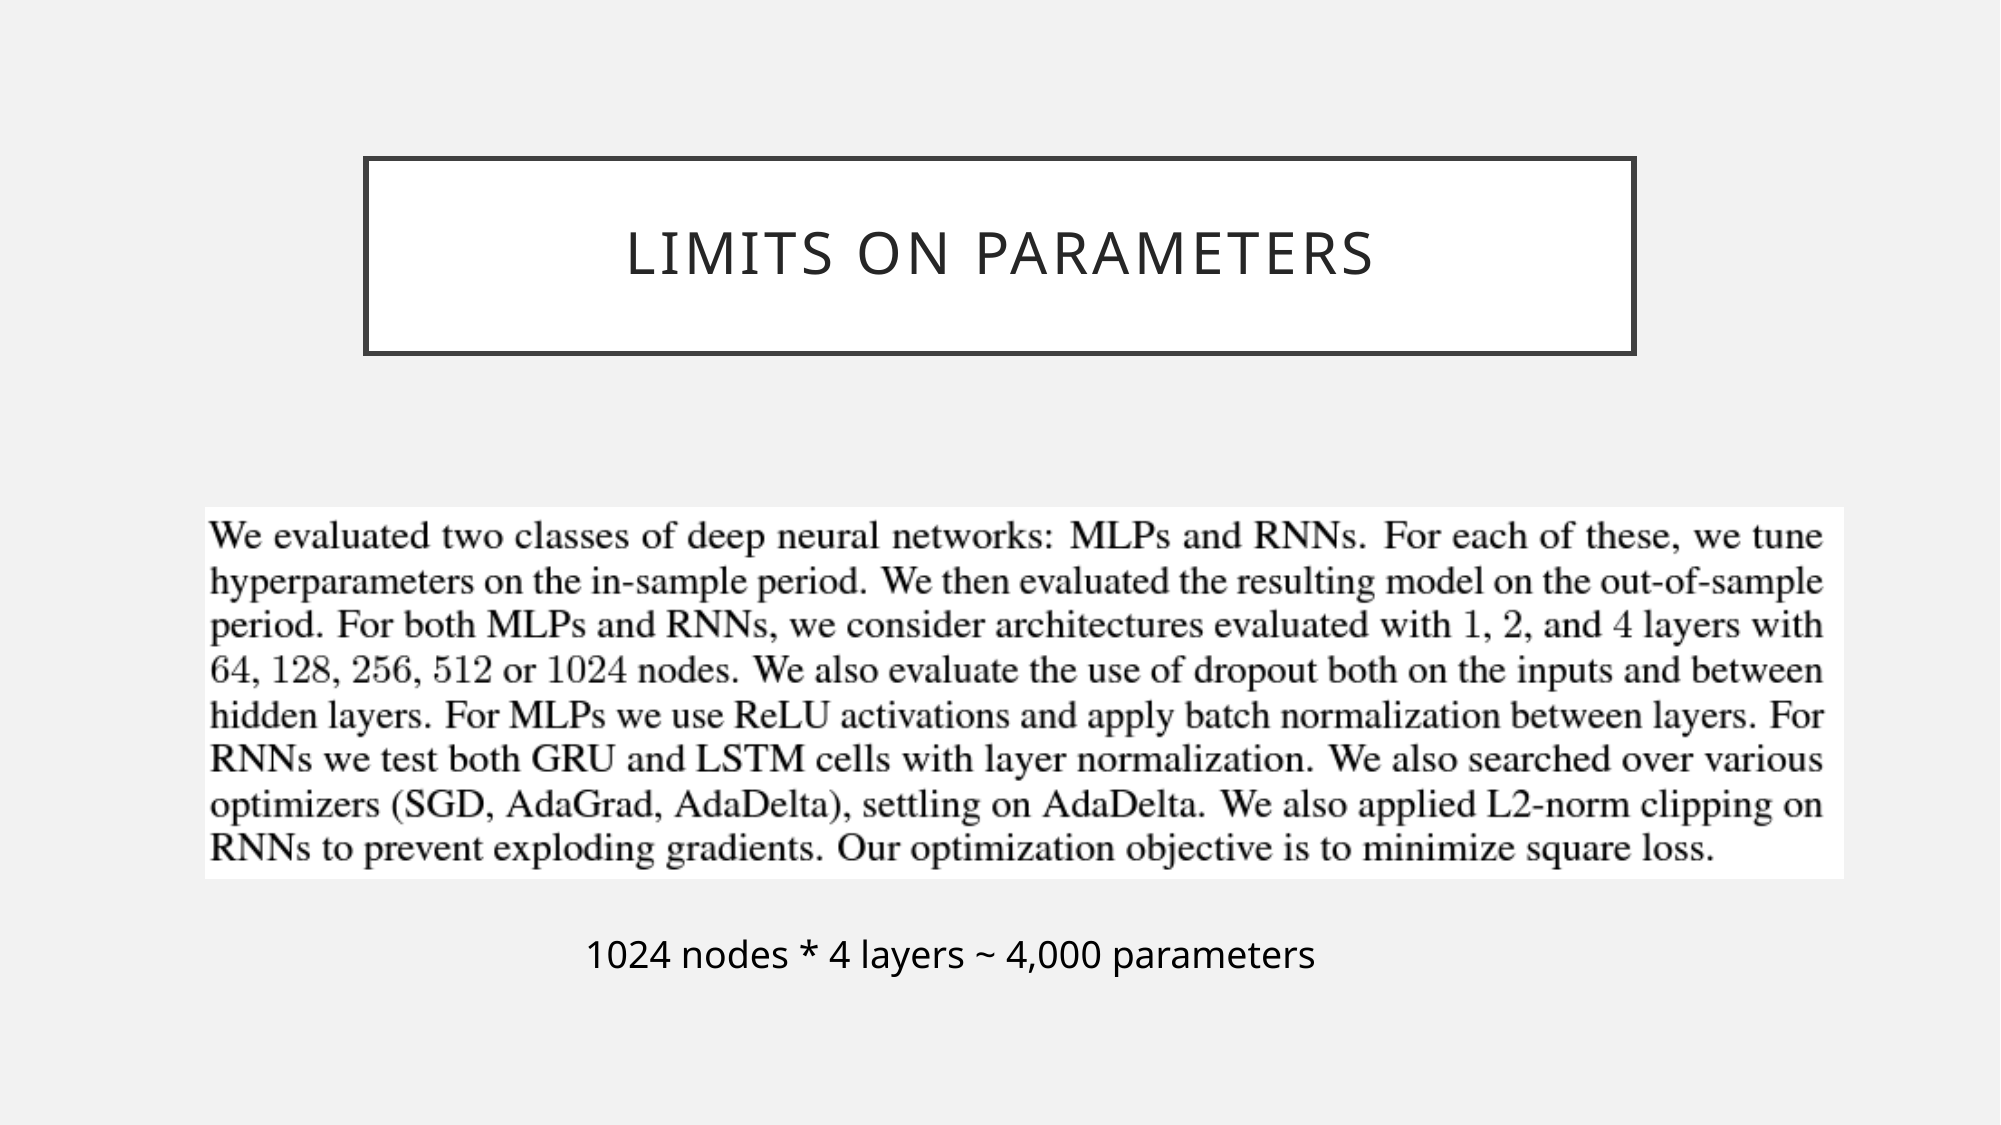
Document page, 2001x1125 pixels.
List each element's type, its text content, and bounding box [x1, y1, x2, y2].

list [205, 507, 1844, 879]
text_box 1024 nodes * 4 layers ~ 4,000 parameters [570, 923, 1332, 984]
title Limits on Parameters [363, 156, 1637, 356]
